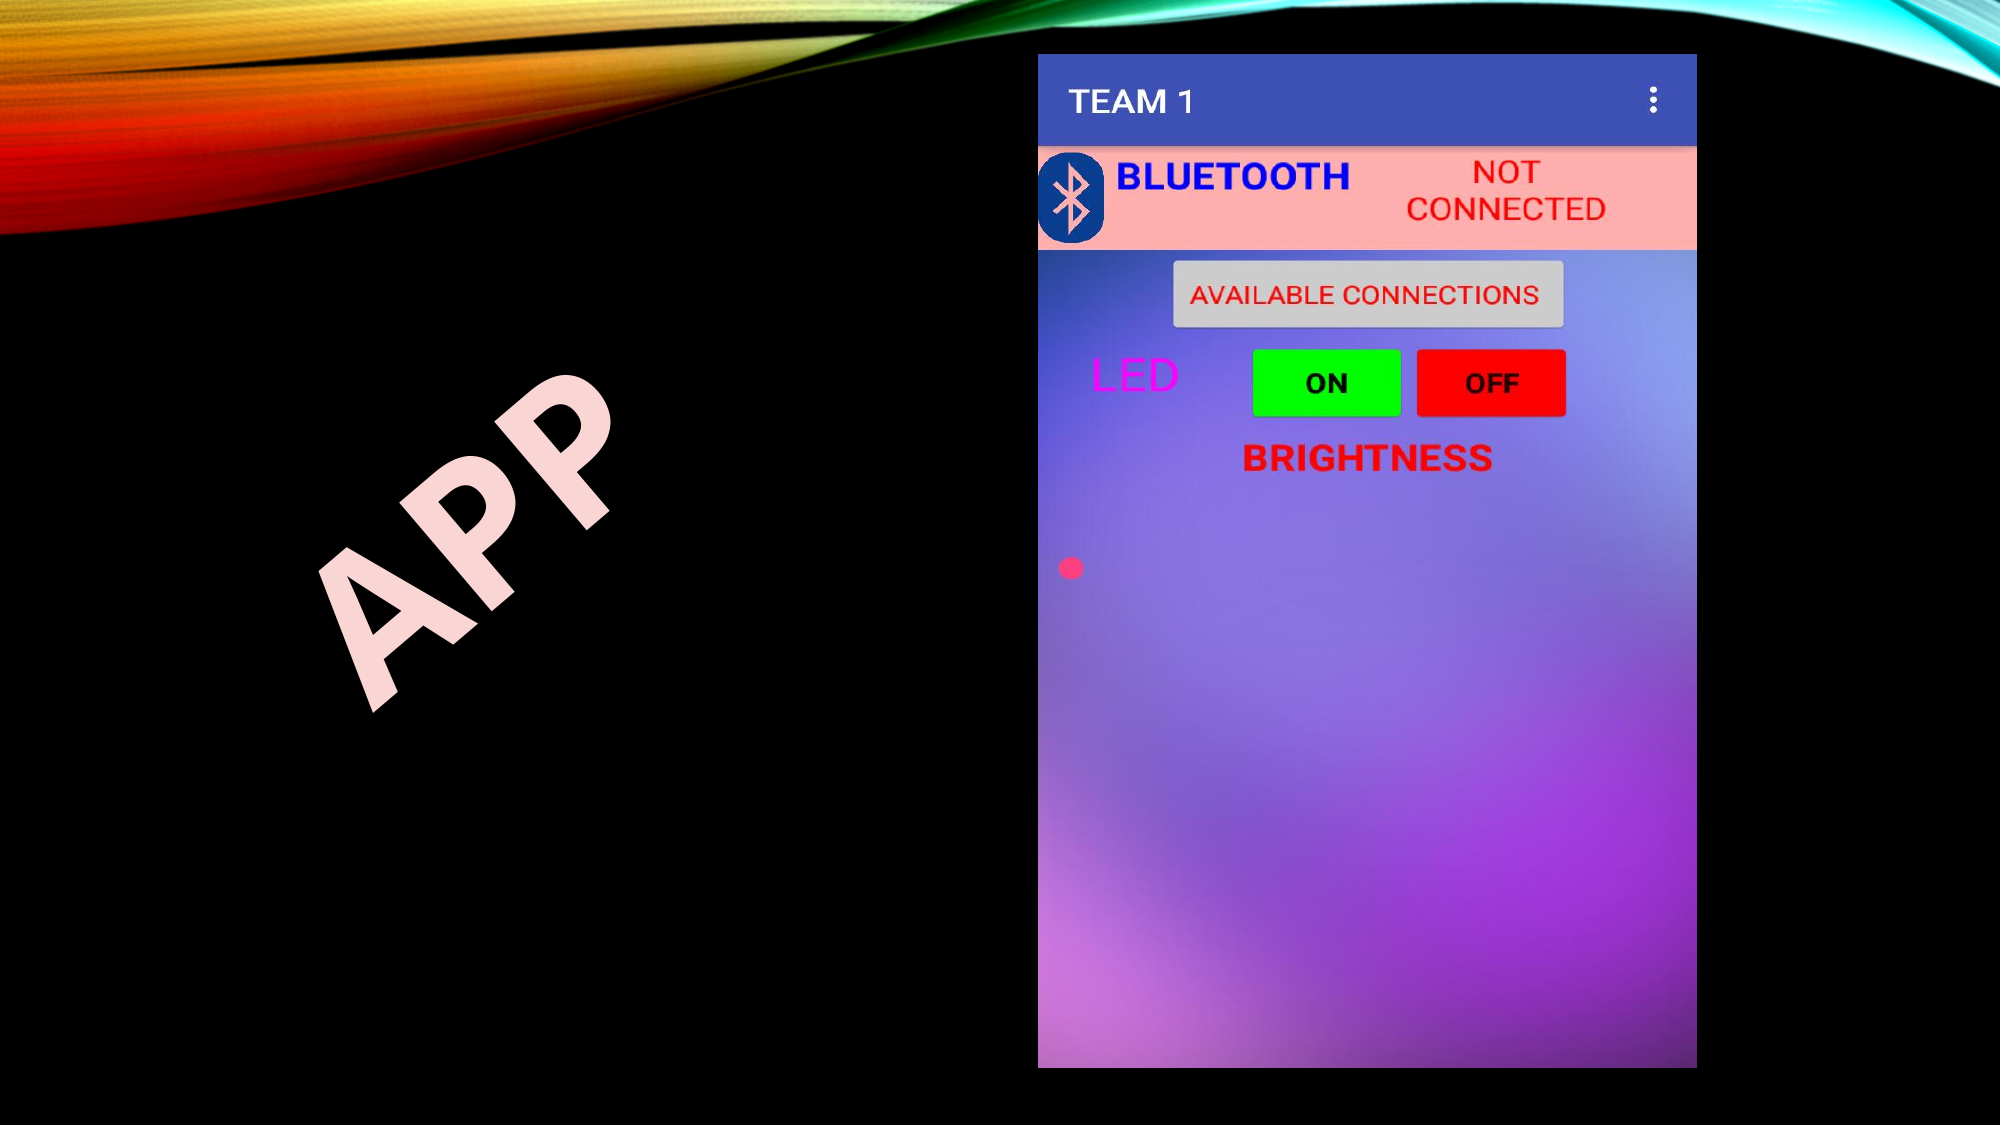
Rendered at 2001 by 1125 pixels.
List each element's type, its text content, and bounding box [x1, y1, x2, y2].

picture [0, 0, 2000, 1069]
text_box APP [146, 224, 792, 828]
